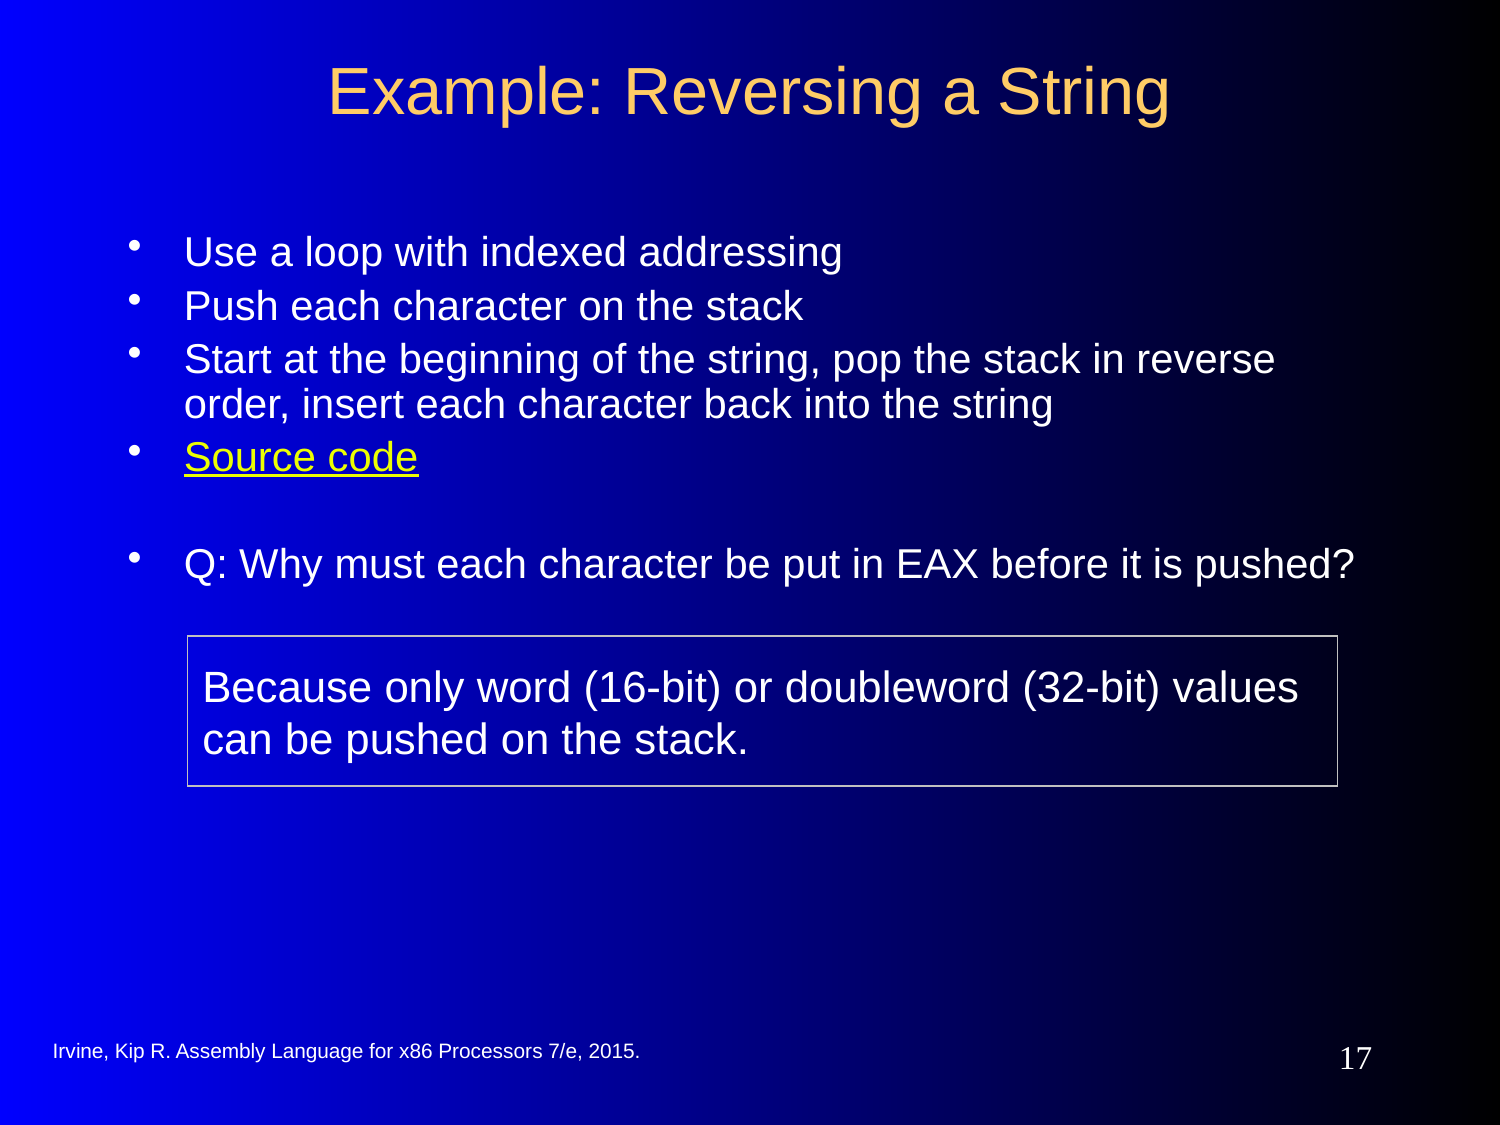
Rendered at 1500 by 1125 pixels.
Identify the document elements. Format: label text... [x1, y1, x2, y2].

text_box Because only word (16-bit) or doubleword (32-bit) values can be pushed on the stack. [187, 635, 1338, 786]
title Example: Reversing a String [112, 37, 1388, 138]
list Use a loop with indexed addressing Push each character on the stack Start at the beginning of the string, pop the stack in reverse order, insert each character back into the string Source code Q: Why must each character be put in EAX before it is pushed? [112, 223, 1388, 586]
footer Irvine, Kip R. Assembly Language for x86 Processors 7/e, 2015. [37, 1025, 825, 1075]
slide_number 17 [1224, 1025, 1388, 1088]
